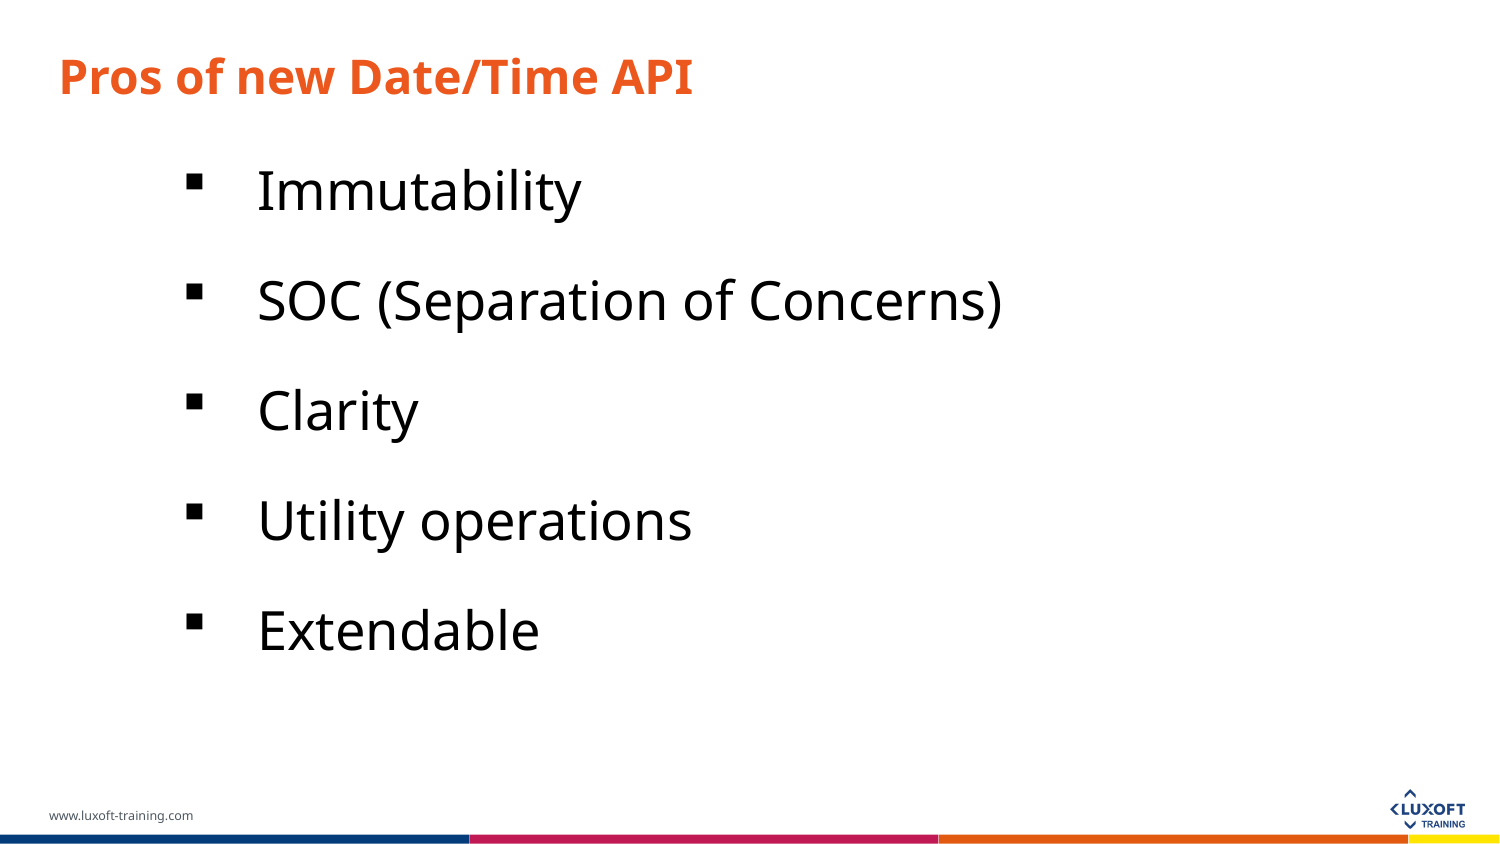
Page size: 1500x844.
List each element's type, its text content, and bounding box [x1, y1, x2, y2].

picture [1390, 789, 1465, 829]
text_box Pros of new Date/Time API [47, 44, 1457, 107]
text_box Immutability SOC (Separation of Concerns) Clarity Utility operations Extendable [170, 105, 1086, 556]
